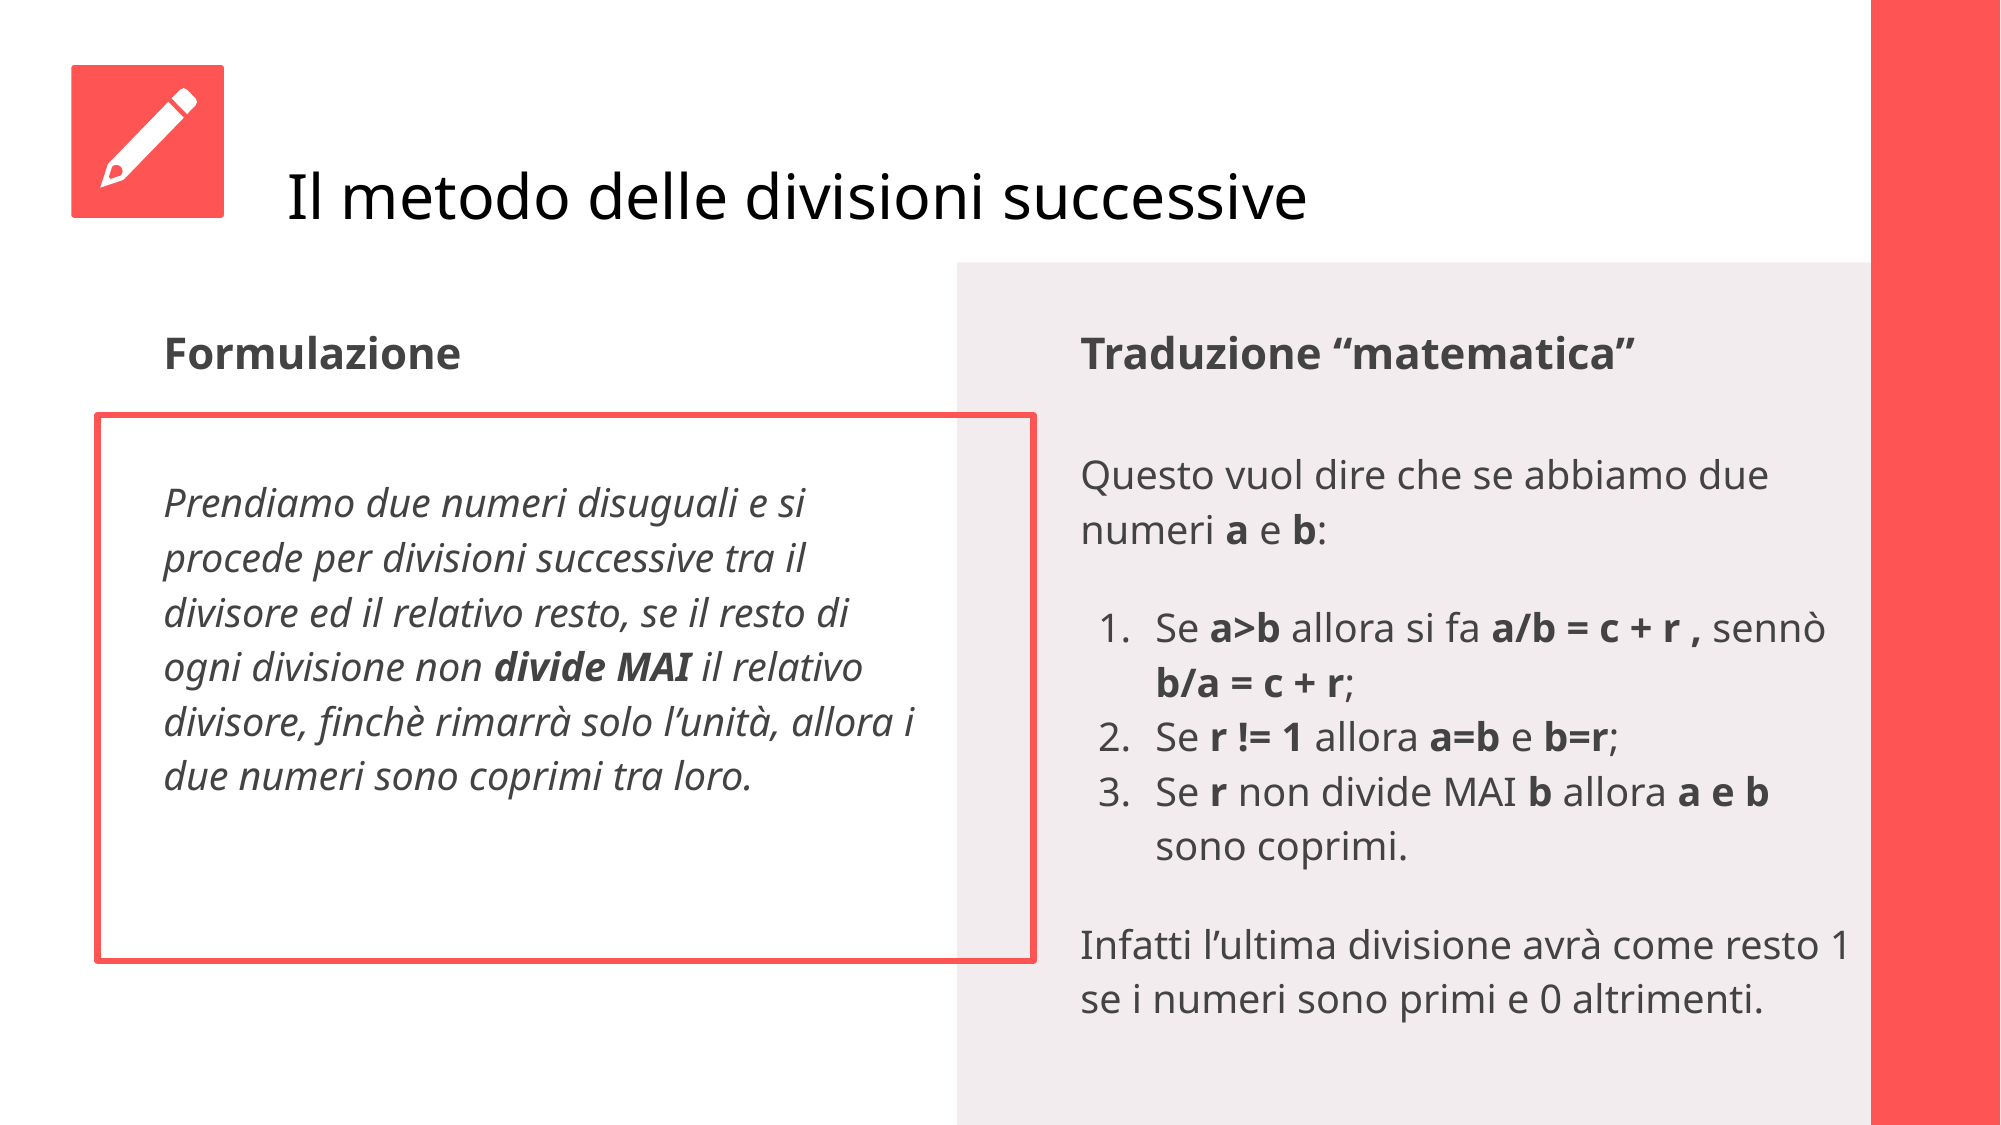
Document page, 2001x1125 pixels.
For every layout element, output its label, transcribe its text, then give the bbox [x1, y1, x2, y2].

subtitle Formulazione [143, 297, 958, 416]
list Questo vuol dire che se abbiamo due numeri a e b: Se a>b allora si fa a/b = c + r , sennò b/a = c + r; Se r != 1 allora a=b e b=r; Se r non divide MAI b allora a e b sono coprimi. Infatti l’ultima divisione avrà come resto 1 se i numeri sono primi e 0 altrimenti. [1060, 423, 1875, 935]
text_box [100, 87, 198, 188]
title Il metodo delle divisioni successive [267, 137, 1875, 263]
list Prendiamo due numeri disuguali e si procede per divisioni successive tra il divisore ed il relativo resto, se il resto di ogni divisione non divide MAI il relativo divisore, finchè rimarrà solo l’unità, allora i due numeri sono coprimi tra loro. [143, 451, 957, 963]
subtitle Traduzione “matematica” [1060, 297, 1875, 416]
